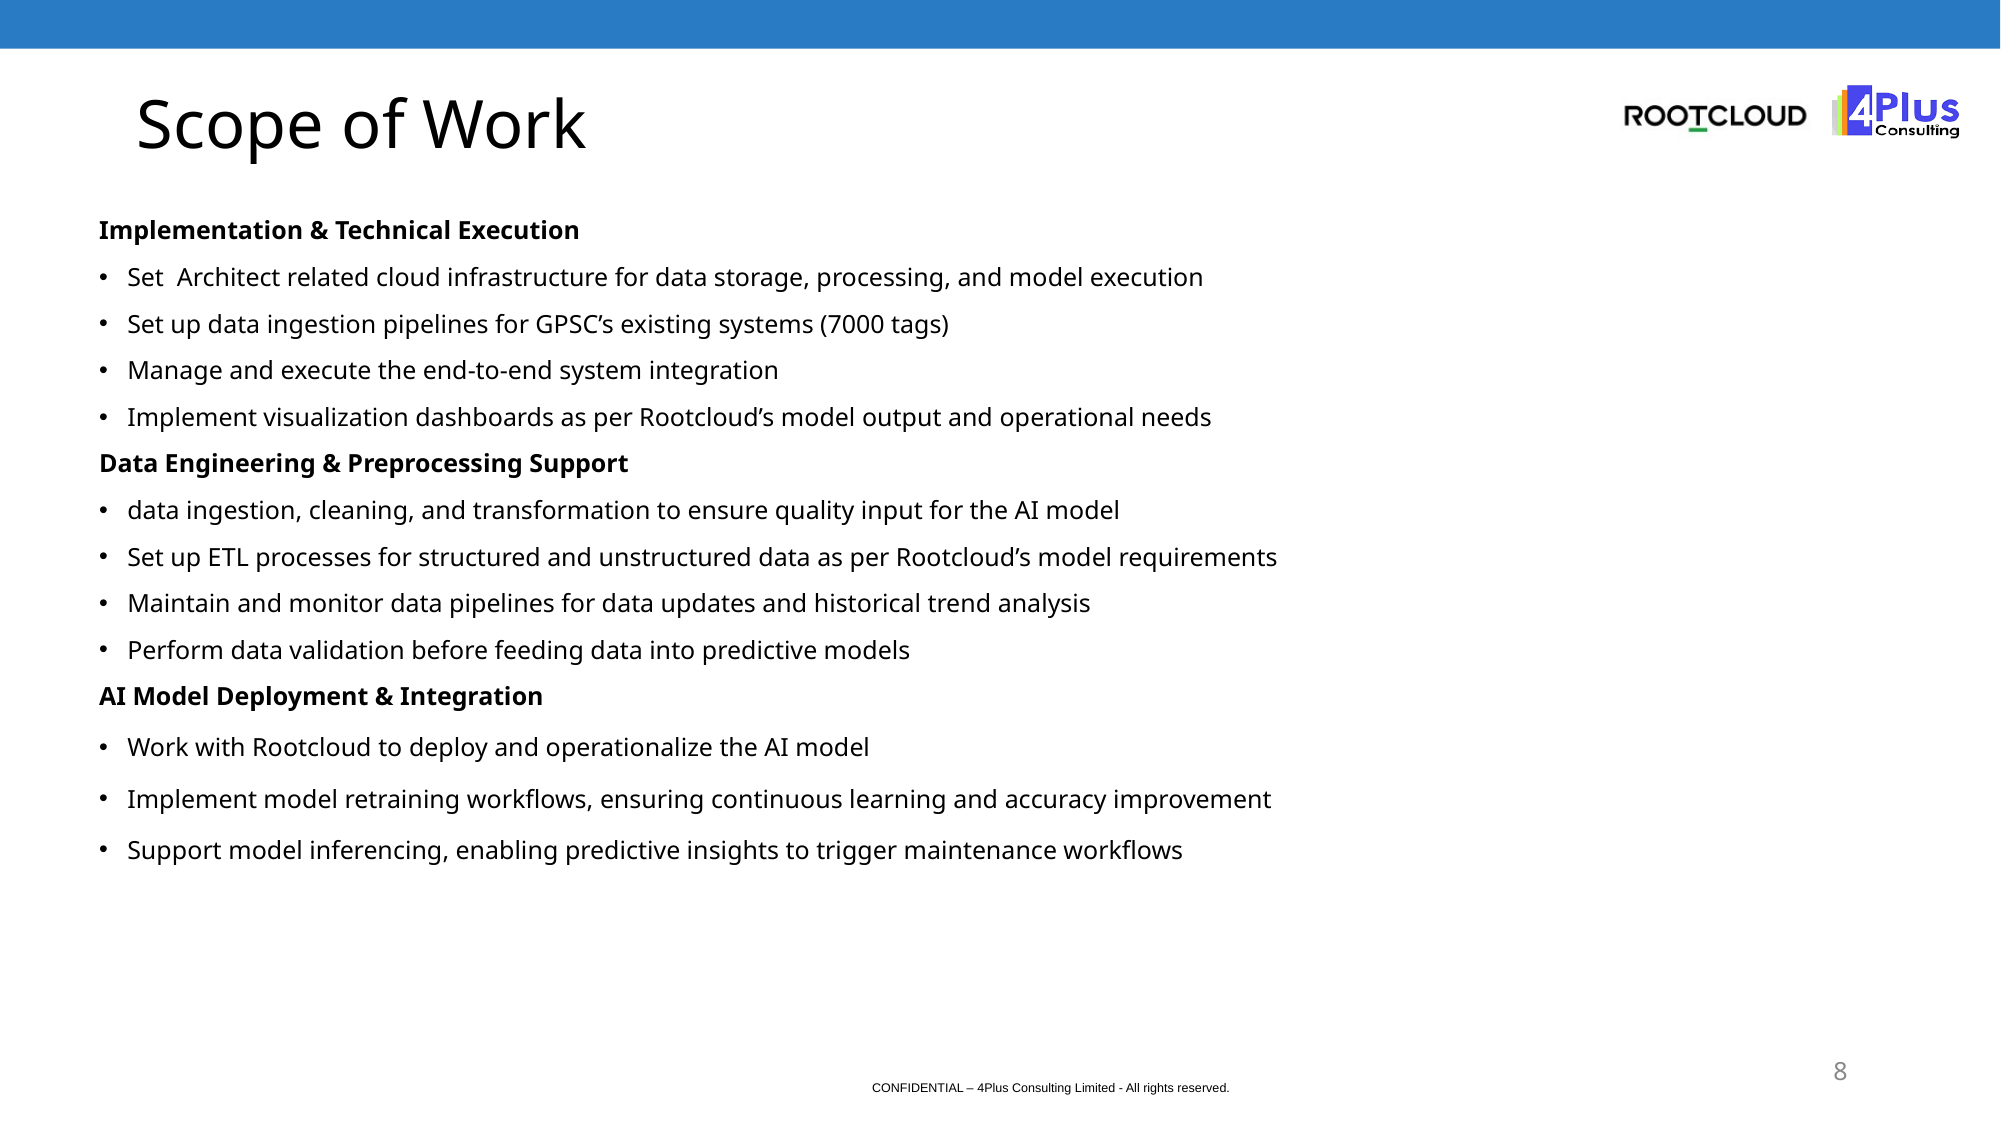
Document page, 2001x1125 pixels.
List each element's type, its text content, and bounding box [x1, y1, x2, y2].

text_box Implementation & Technical Execution Set Architect related cloud infrastructure for data storage, processing, and model execution Set up data ingestion pipelines for GPSC’s existing systems (7000 tags) Manage and execute the end-to-end system integration Implement visualization dashboards as per Rootcloud’s model output and operational needs Data Engineering & Preprocessing Support data ingestion, cleaning, and transformation to ensure quality input for the AI model Set up ETL processes for structured and unstructured data as per Rootcloud’s model requirements Maintain and monitor data pipelines for data updates and historical trend analysis Perform data validation before feeding data into predictive models AI Model Deployment & Integration Work with Rootcloud to deploy and operationalize the AI model Implement model retraining workflows, ensuring continuous learning and accuracy improvement Support model inferencing, enabling predictive insights to trigger maintenance workflows [84, 207, 2000, 872]
list Scope of Work [84, 69, 1382, 185]
picture [1612, 93, 1819, 140]
slide_number 8 [1412, 1042, 1863, 1103]
picture [1827, 79, 1968, 145]
